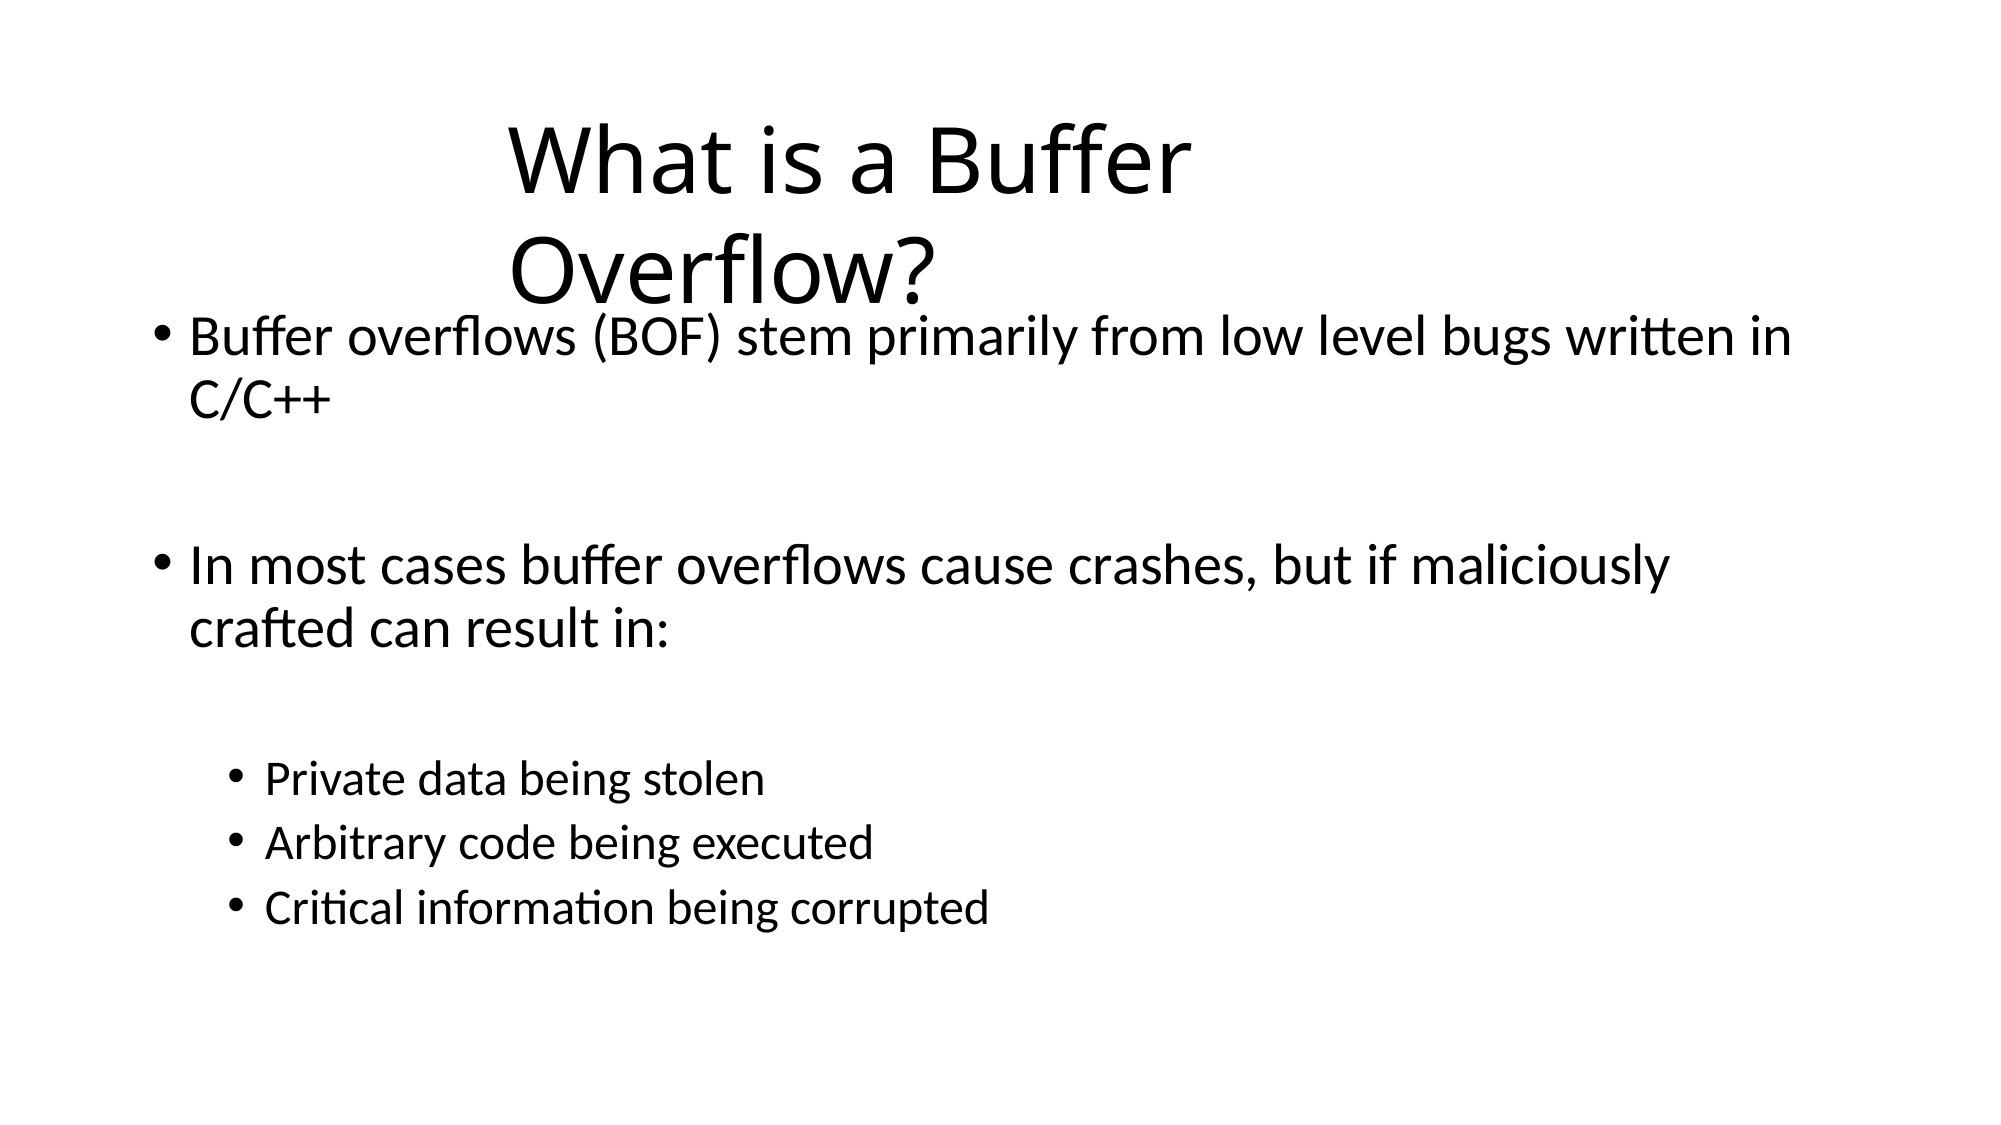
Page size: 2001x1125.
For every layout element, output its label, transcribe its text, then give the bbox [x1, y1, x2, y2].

title What is a Buffer Overflow? [365, 100, 1635, 294]
text_box Buffer overflows (BOF) stem primarily from low level bugs written in C/C++ In most cases buffer overflows cause crashes, but if maliciously crafted can result in: Private data being stolen Arbitrary code being executed Critical information being corrupted [150, 294, 1800, 935]
